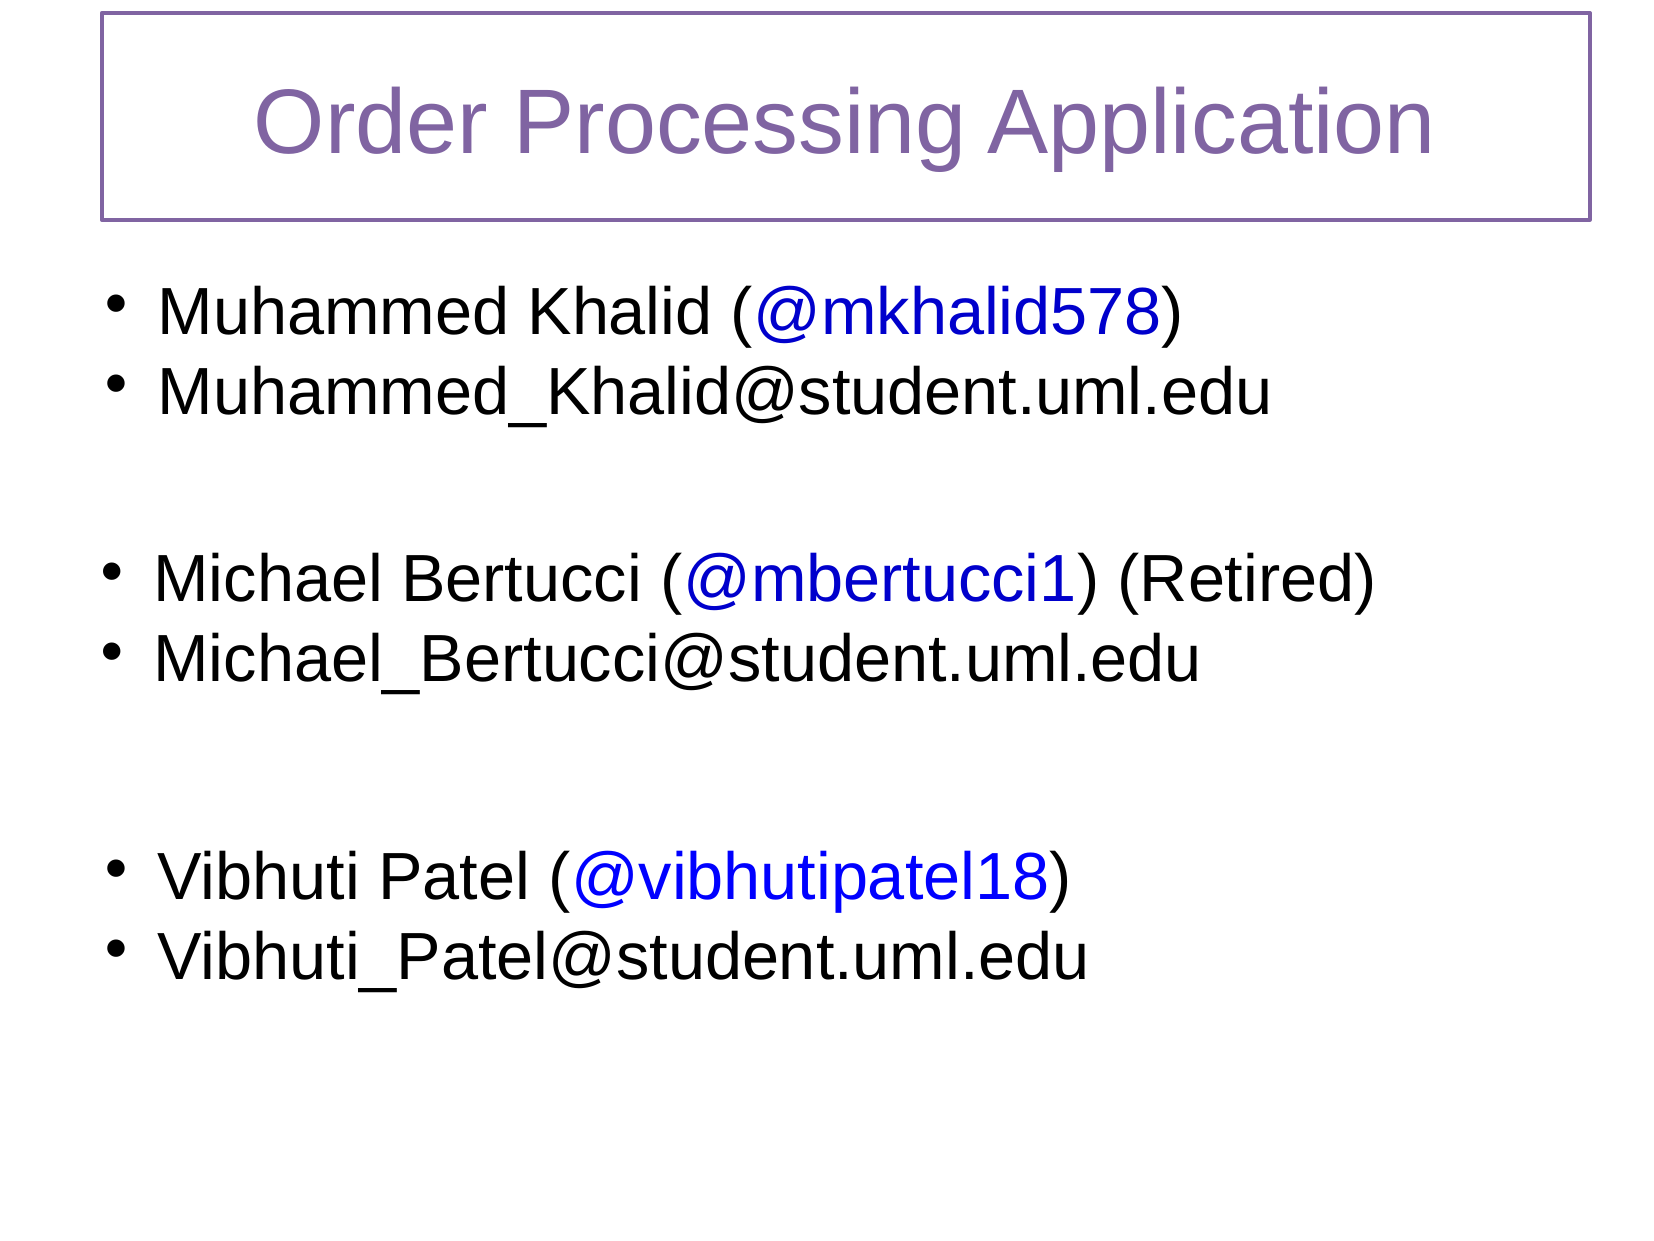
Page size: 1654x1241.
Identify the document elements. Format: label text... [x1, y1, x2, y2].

text_box Vibhuti Patel (@vibhutipatel18) Vibhuti_Patel@student.uml.edu [86, 832, 1575, 1131]
text_box Muhammed Khalid (@mkhalid578) Muhammed_Khalid@student.uml.edu [86, 267, 1575, 508]
text_box Michael Bertucci (@mbertucci1) (Retired) Michael_Bertucci@student.uml.edu [82, 535, 1571, 820]
text_box Order Processing Application [100, 11, 1592, 222]
